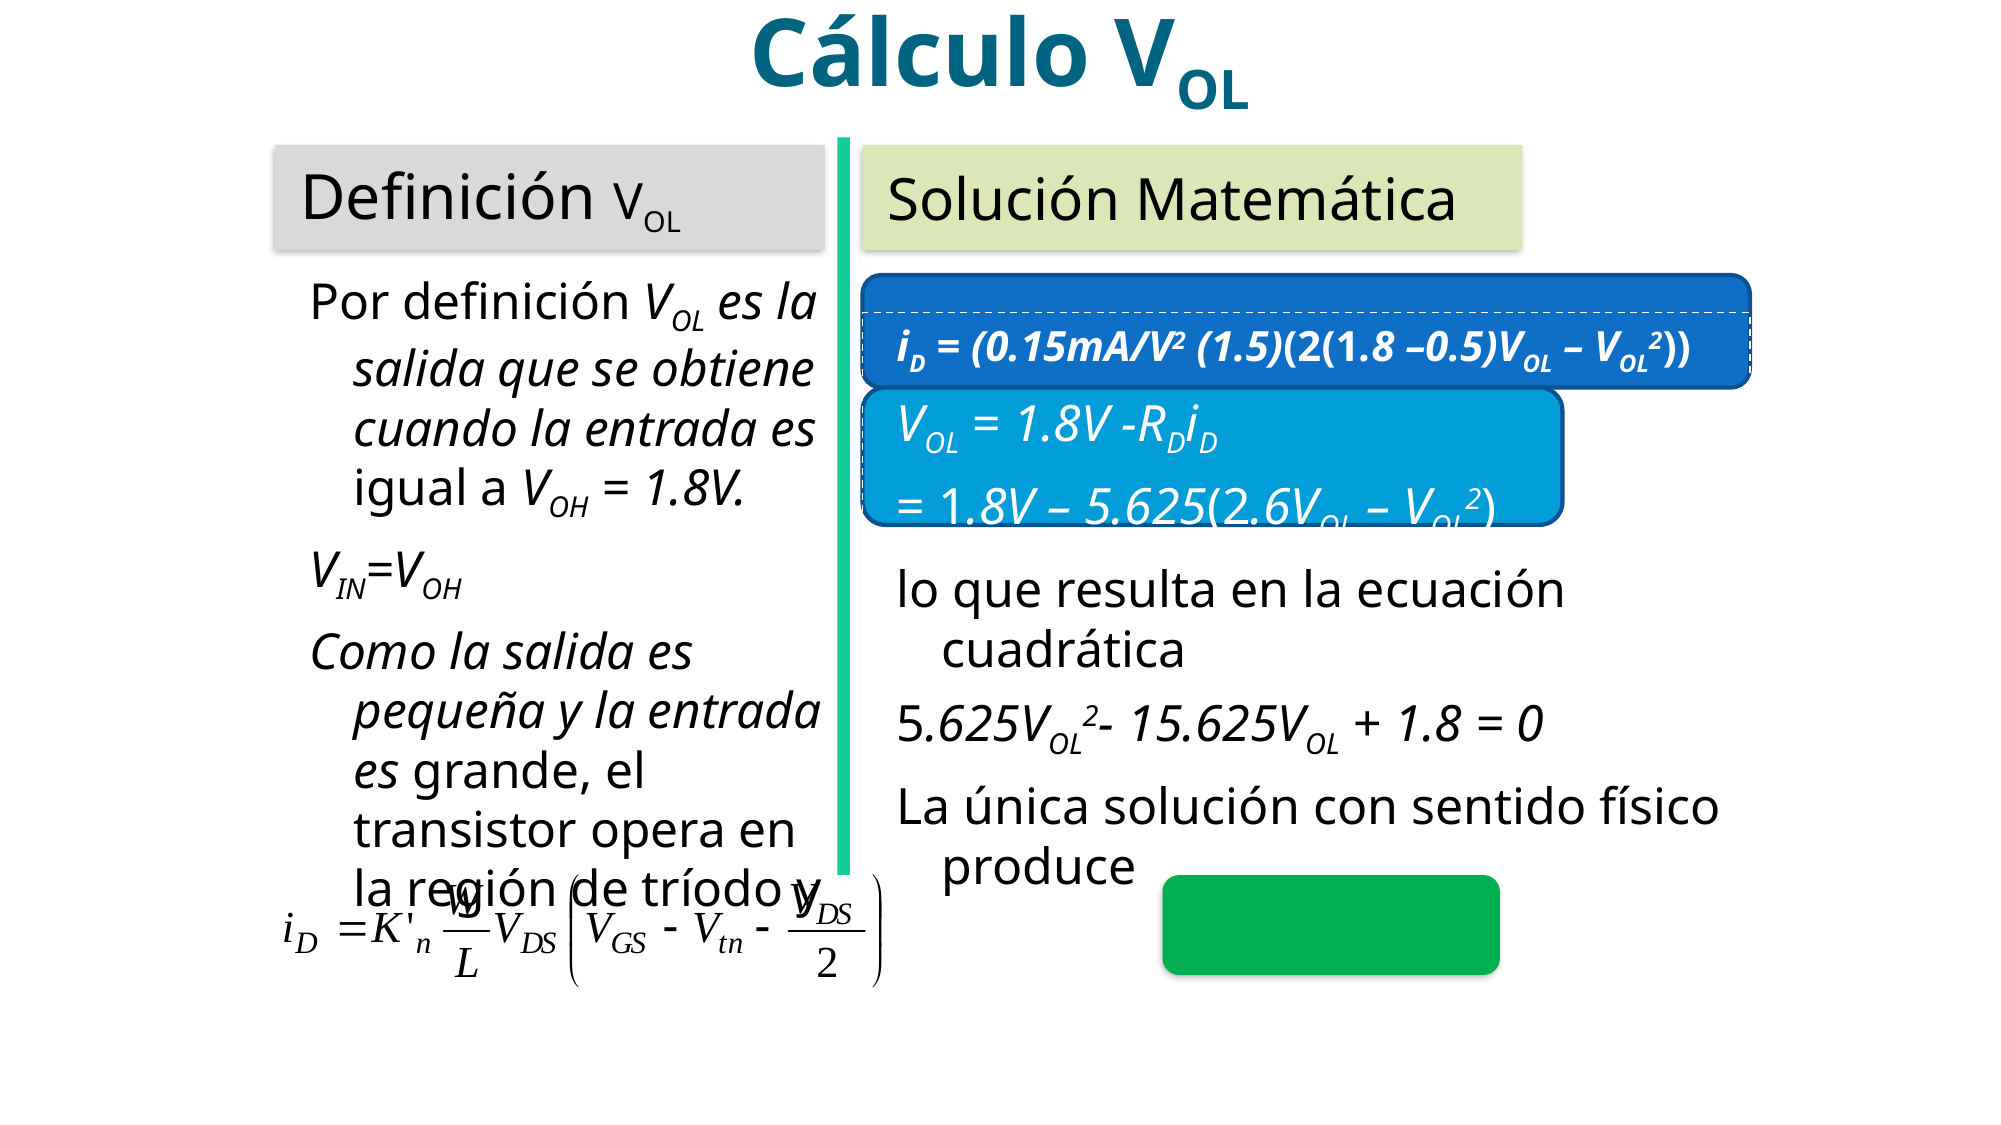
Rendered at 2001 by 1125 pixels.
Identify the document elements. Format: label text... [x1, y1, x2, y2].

text_box [835, 135, 852, 859]
list Definición VOL [274, 144, 826, 251]
text_box [1160, 872, 1503, 978]
list Por definición VOL es la salida que se obtiene cuando la entrada es igual a VOH = 1.8V. VIN=VOH Como la salida es pequeña y la entrada es grande, el transistor opera en la región de tríodo y [274, 262, 835, 860]
text_box [860, 272, 1753, 378]
list Solución Matemática [862, 144, 1523, 251]
title Cálculo VOL [324, 0, 1675, 150]
list iD = (0.15mA/V2 (1.5)(2(1.8 –0.5)VOL – VOL2)) VOL = 1.8V -RDiD = 1.8V – 5.625(2.6VOL – VOL2) lo que resulta en la ecuación cuadrática 5.625VOL2- 15.625VOL + 1.8 = 0 La única solución con sentido físico produce VOL = 0.12V [862, 312, 1751, 838]
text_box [274, 862, 897, 1001]
